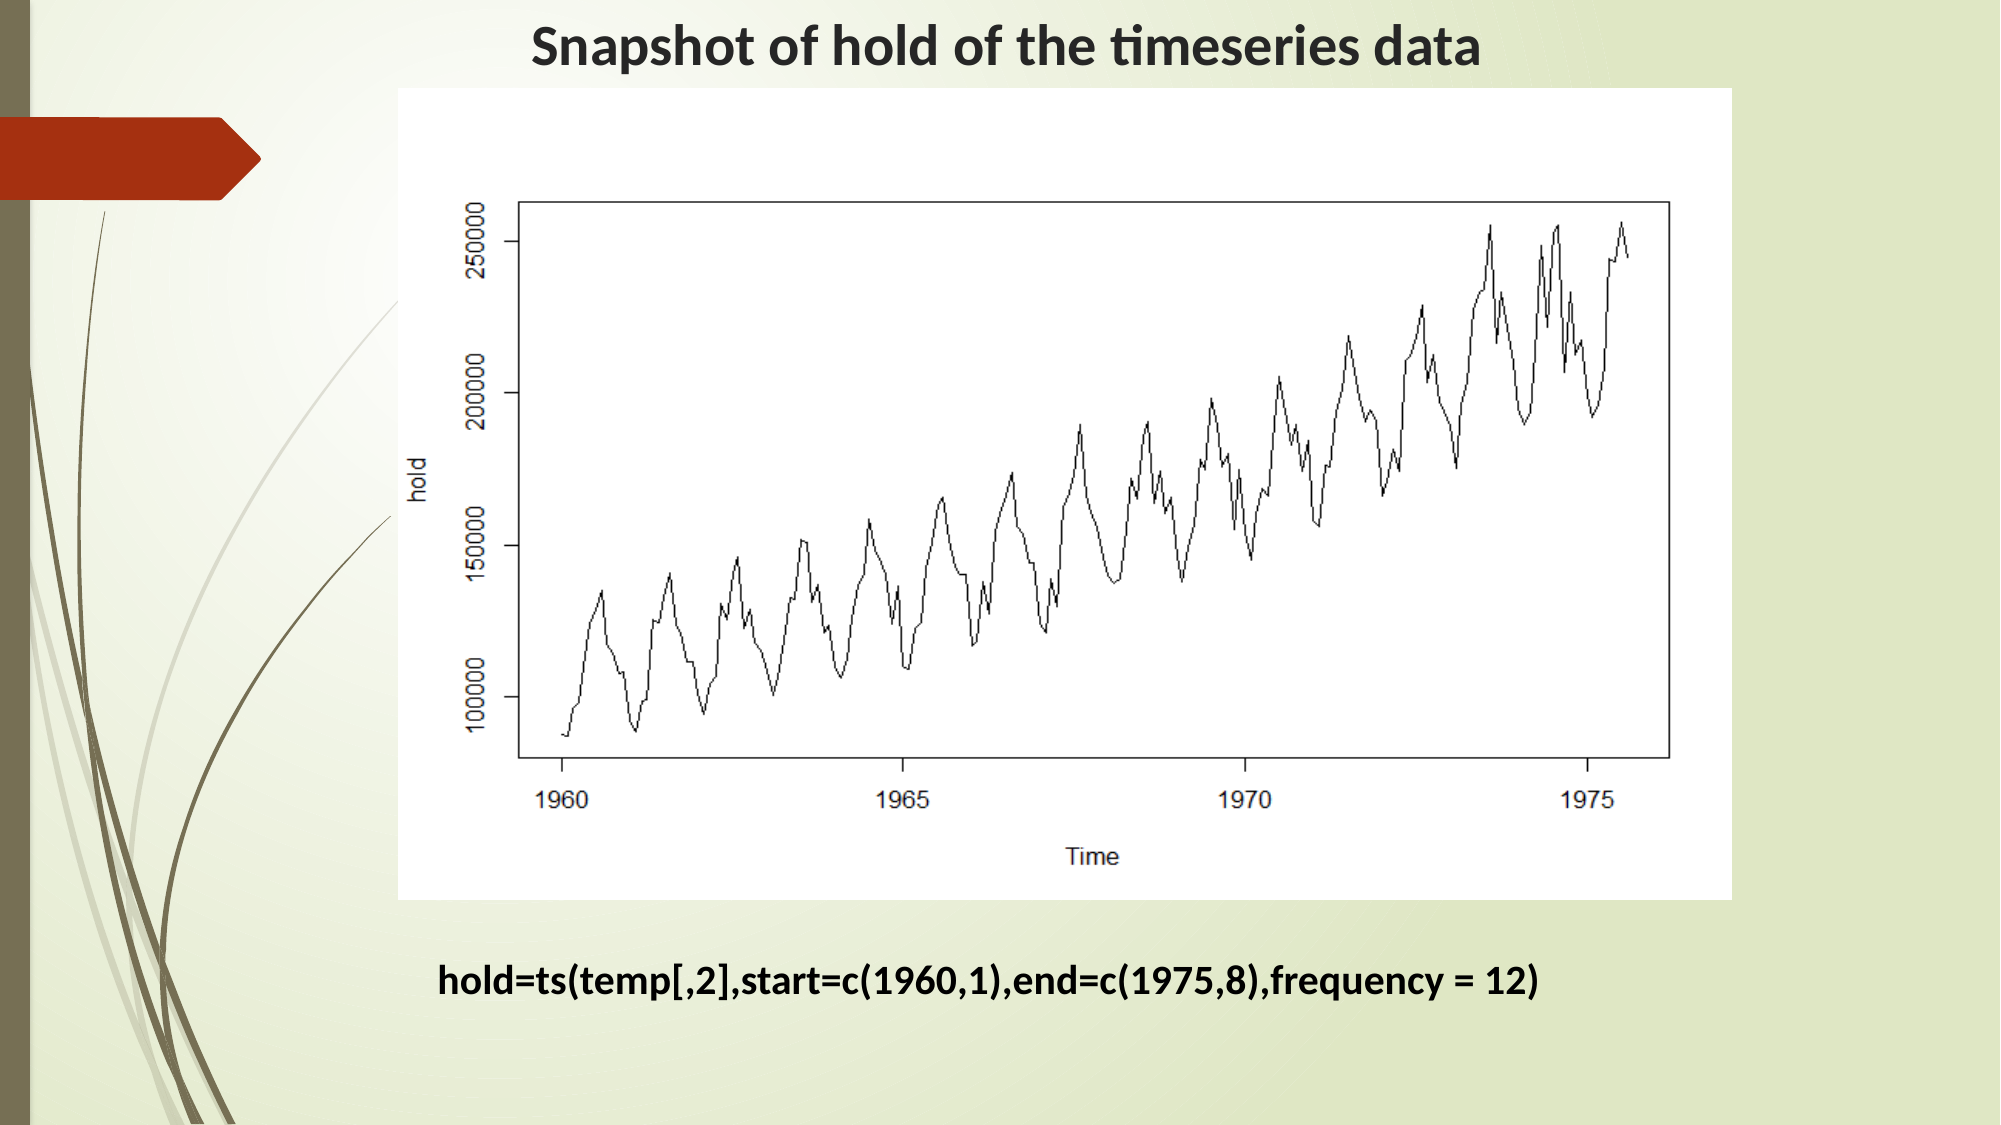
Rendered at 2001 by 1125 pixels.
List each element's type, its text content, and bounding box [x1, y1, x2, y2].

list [398, 88, 1732, 901]
title Snapshot of hold of the timeseries data [516, 0, 1505, 87]
text_box hold=ts(temp[,2],start=c(1960,1),end=c(1975,8),frequency = 12) [422, 909, 1704, 1011]
